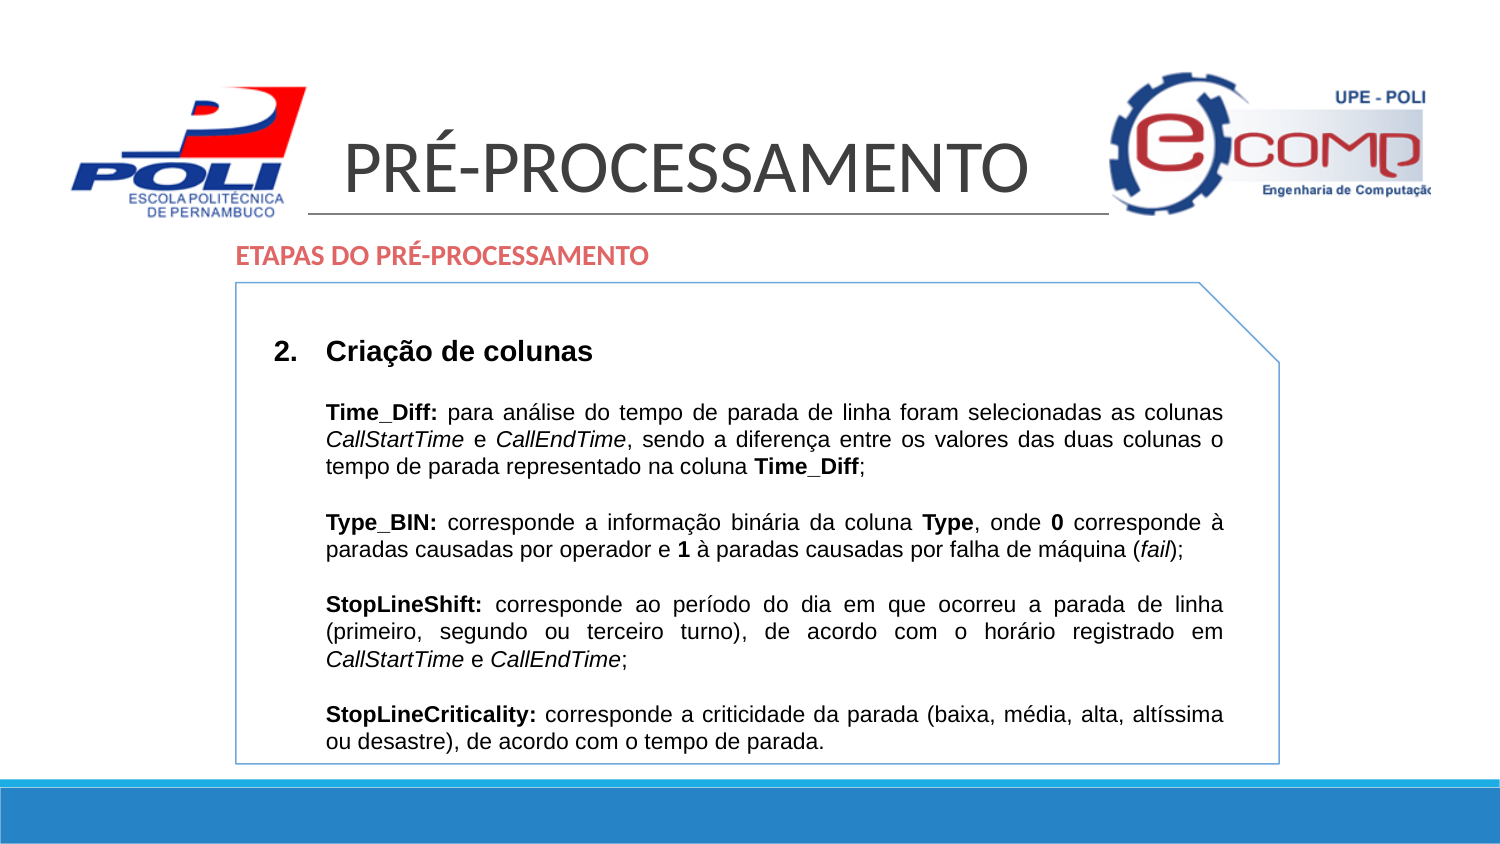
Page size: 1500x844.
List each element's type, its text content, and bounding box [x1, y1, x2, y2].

picture [53, 63, 308, 224]
text_box ETAPAS DO PRÉ-PROCESSAMENTO [220, 220, 669, 283]
picture [1109, 63, 1431, 224]
text_box Criação de colunas Time_Diff: para análise do tempo de parada de linha foram selecionadas as colunas CallStartTime e CallEndTime, sendo a diferença entre os valores das duas colunas o tempo de parada representado na coluna Time_Diff; Type_BIN: corresponde a informação binária da coluna Type, onde 0 corresponde à paradas causadas por operador e 1 à paradas causadas por falha de máquina (fail); StopLineShift: corresponde ao período do dia em que ocorreu a parada de linha (primeiro, segundo ou terceiro turno), de acordo com o horário registrado em CallStartTime e CallEndTime; StopLineCriticality: corresponde a criticidade da parada (baixa, média, alta, altíssima ou desastre), de acordo com o tempo de parada. [235, 282, 1280, 764]
title PRÉ-PROCESSAMENTO [331, 35, 1105, 214]
